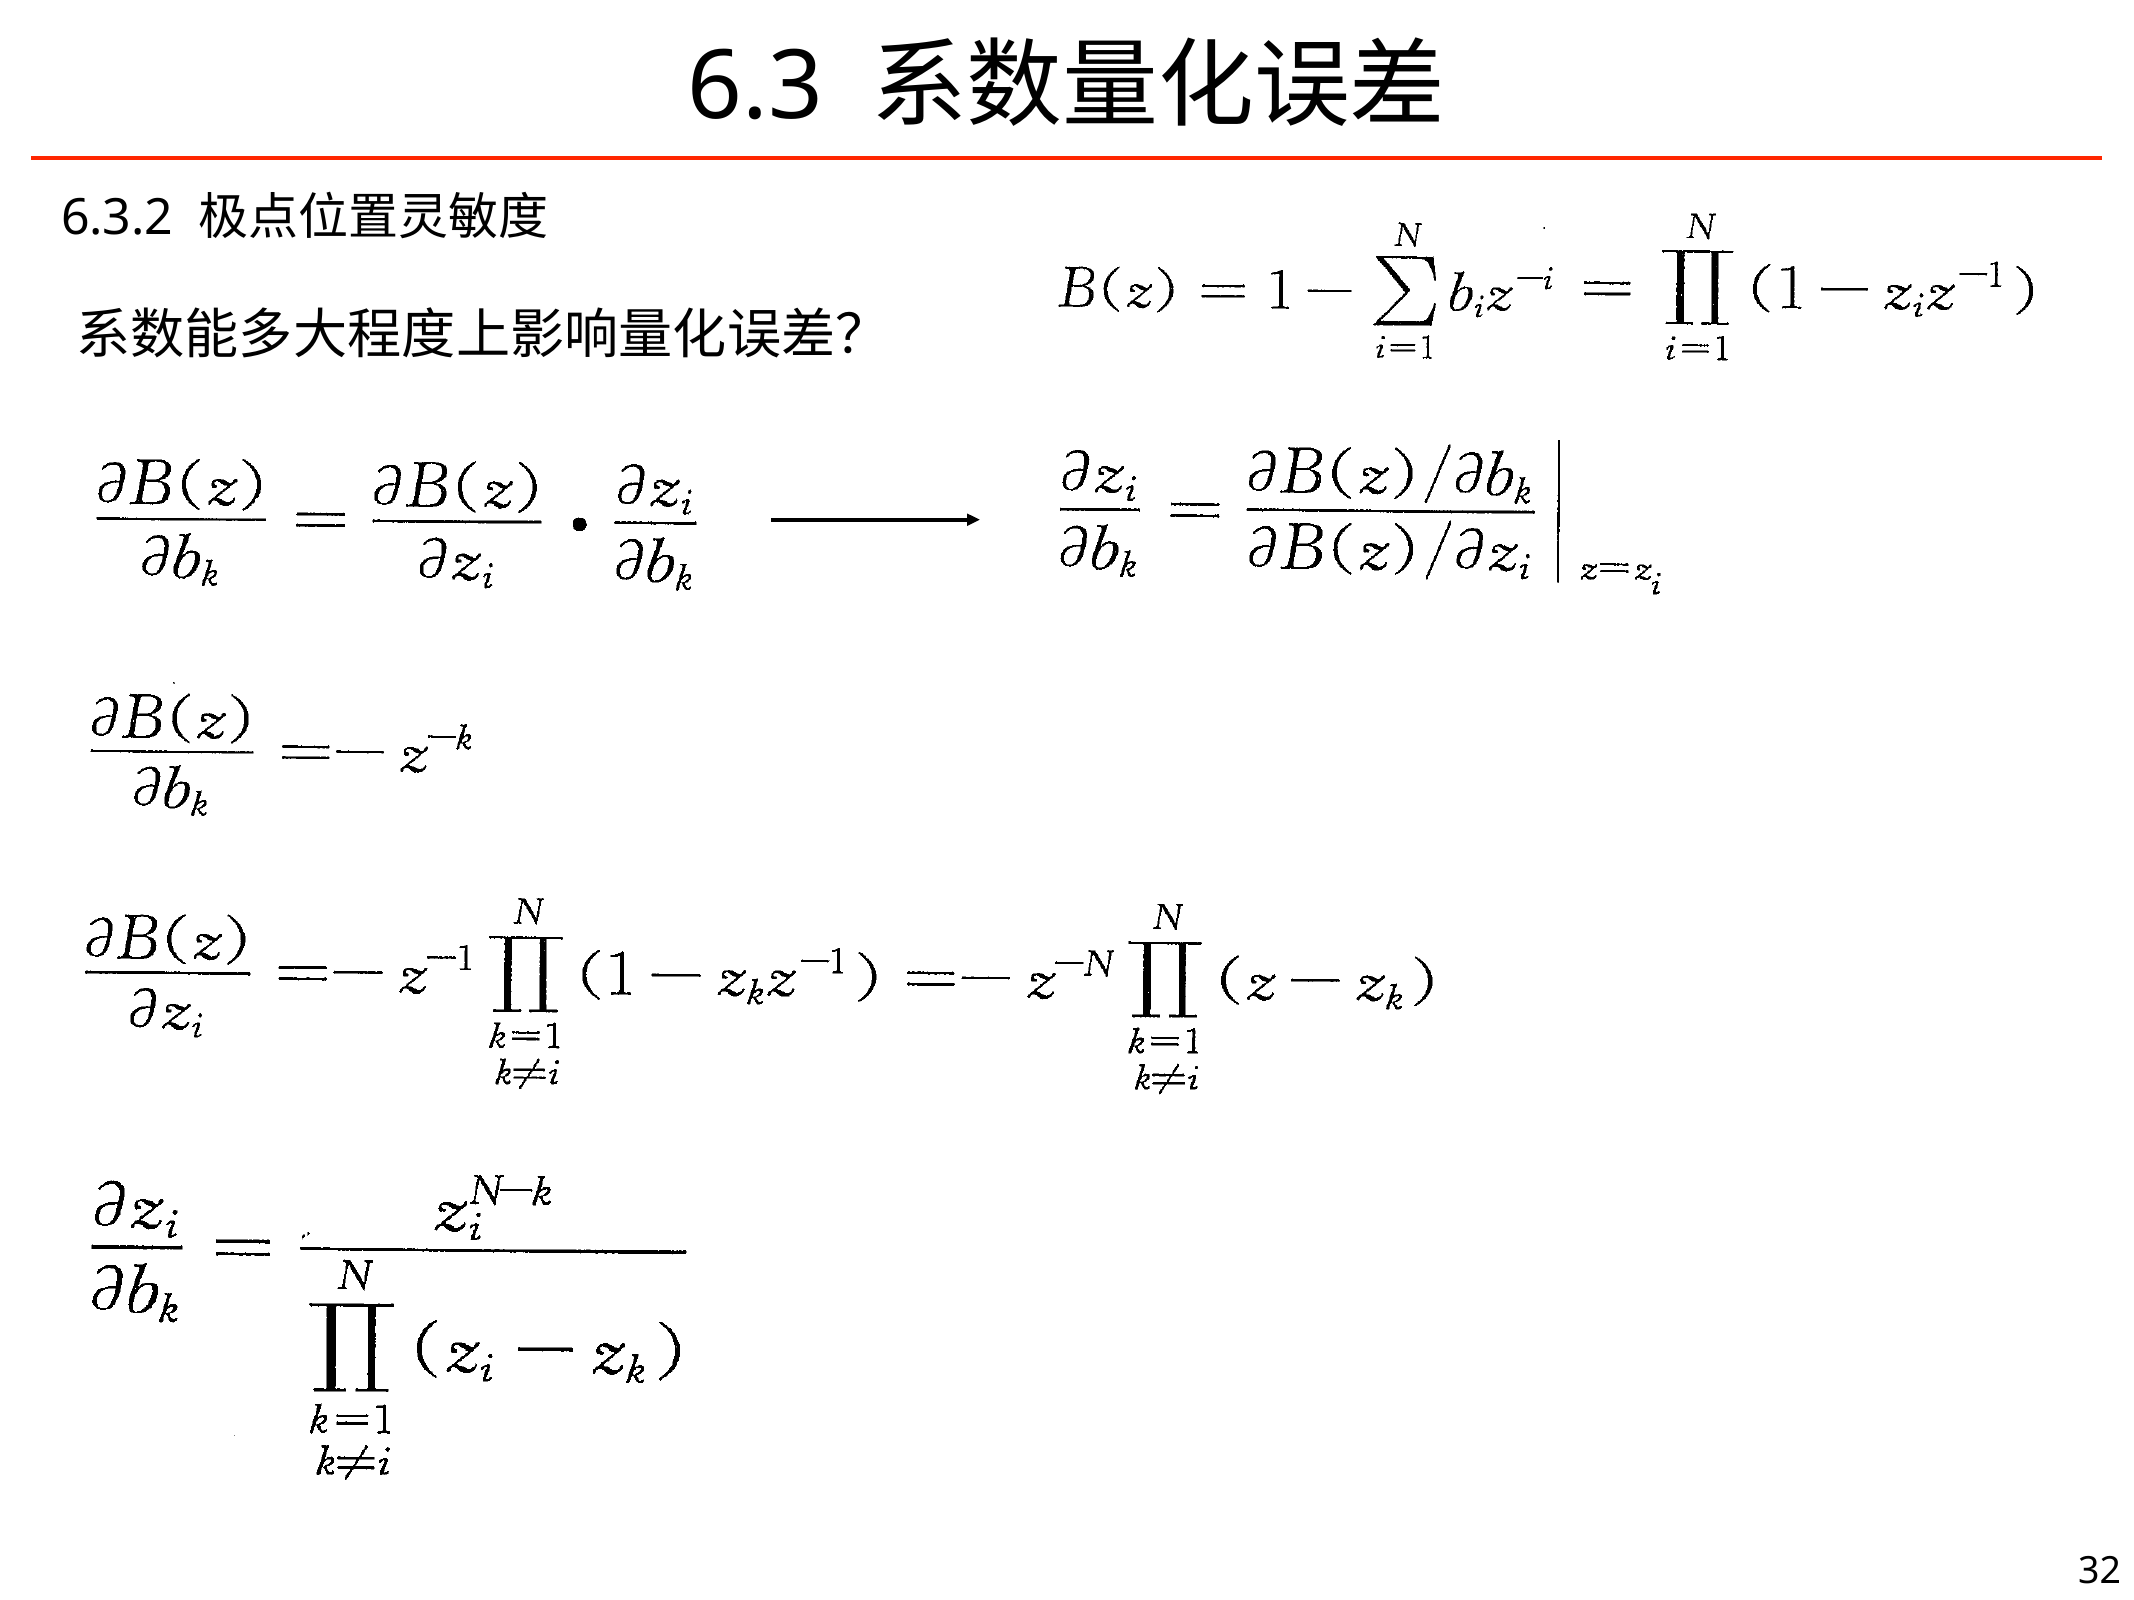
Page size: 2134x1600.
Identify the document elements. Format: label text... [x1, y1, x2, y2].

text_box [1052, 201, 2040, 365]
picture [1040, 430, 1669, 606]
title 6.3 系数量化误差 [155, 1, 1978, 159]
picture [82, 436, 711, 606]
slide_number 32 [2068, 1537, 2131, 1600]
picture [72, 1137, 701, 1484]
picture [63, 880, 1438, 1097]
text_box [771, 513, 980, 526]
picture [74, 679, 482, 821]
list 6.3.2 极点位置灵敏度 [52, 175, 1995, 277]
text_box 系数能多大程度上影响量化误差？ [67, 290, 899, 373]
